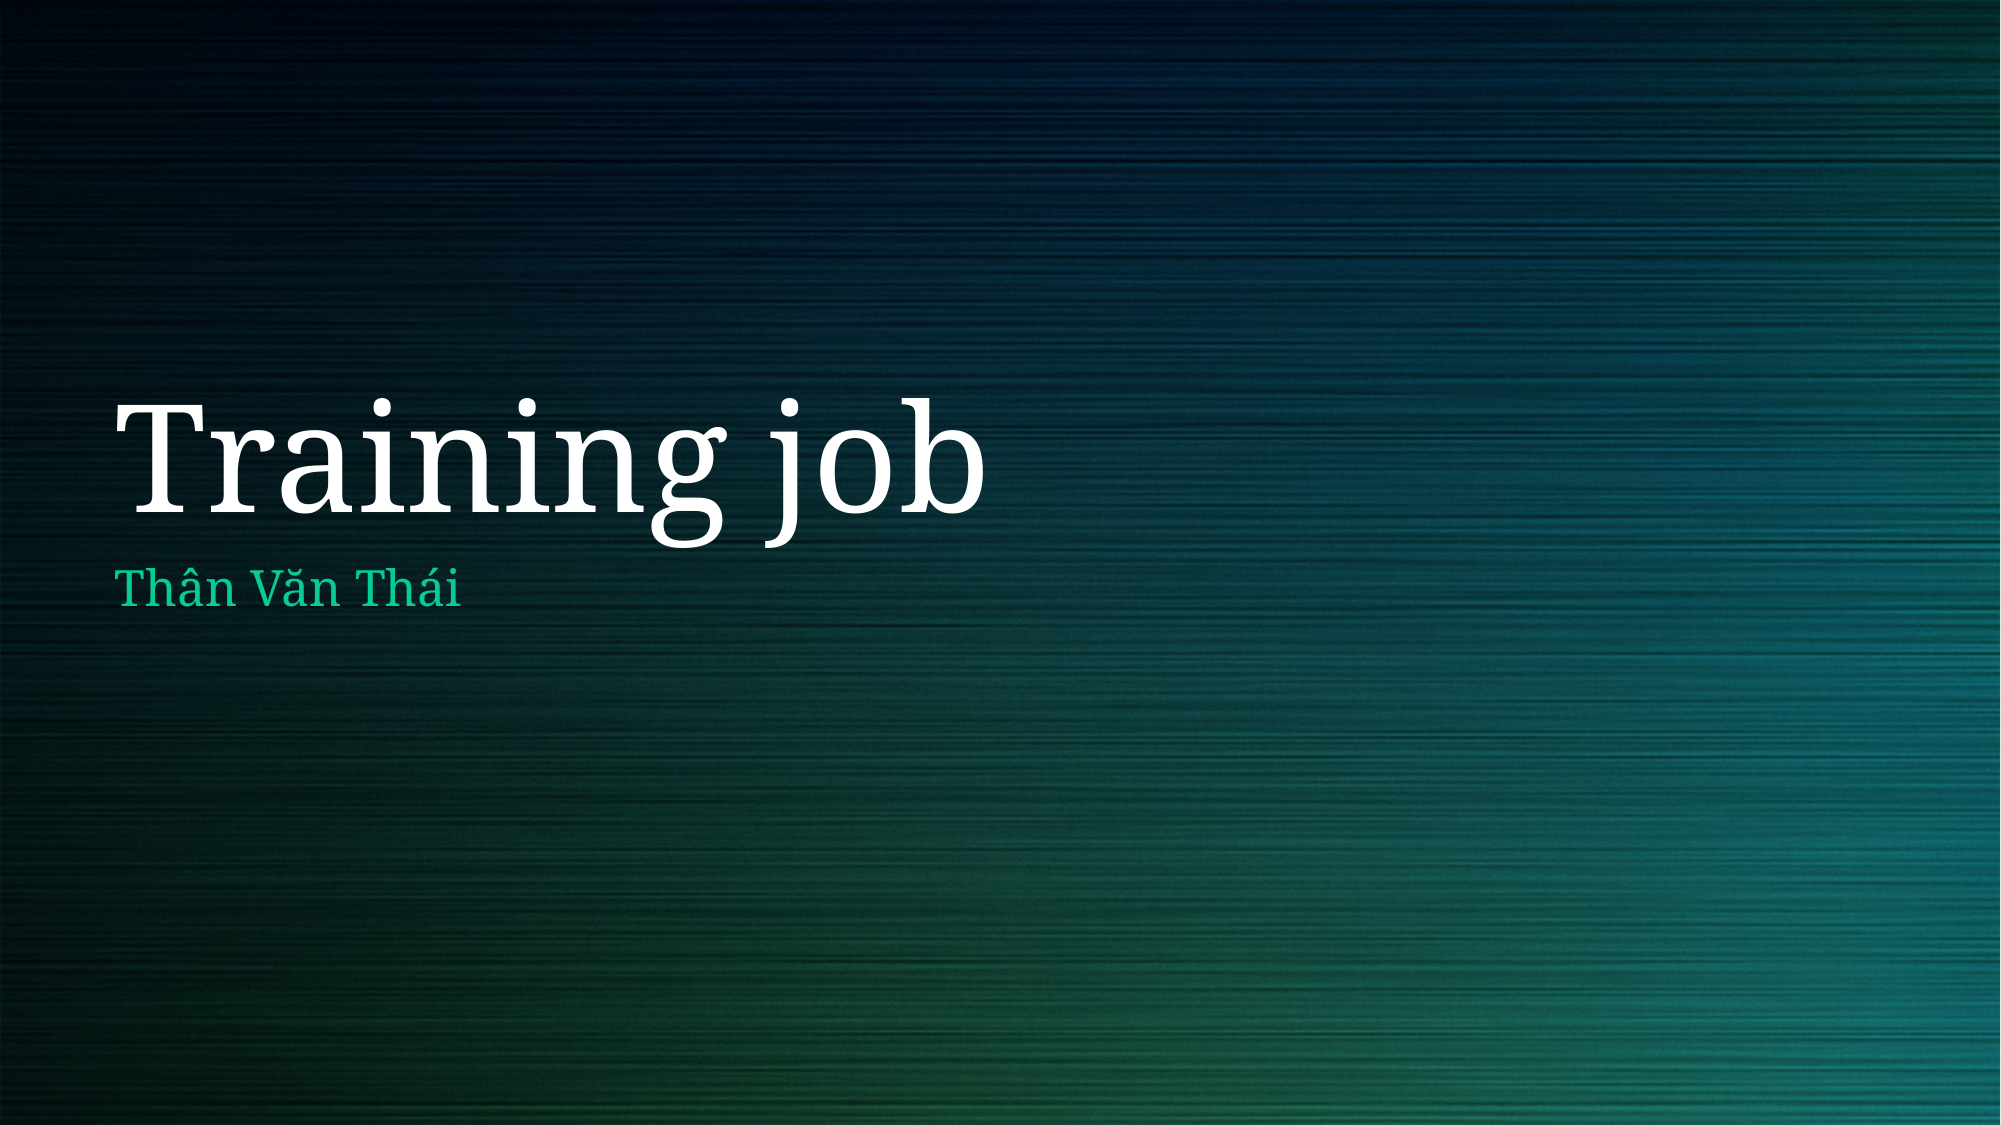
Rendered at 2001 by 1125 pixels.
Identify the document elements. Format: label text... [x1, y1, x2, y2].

picture [0, 0, 2001, 1125]
title Training job [99, 42, 1450, 549]
subtitle Thân Văn Thái [99, 555, 1450, 781]
